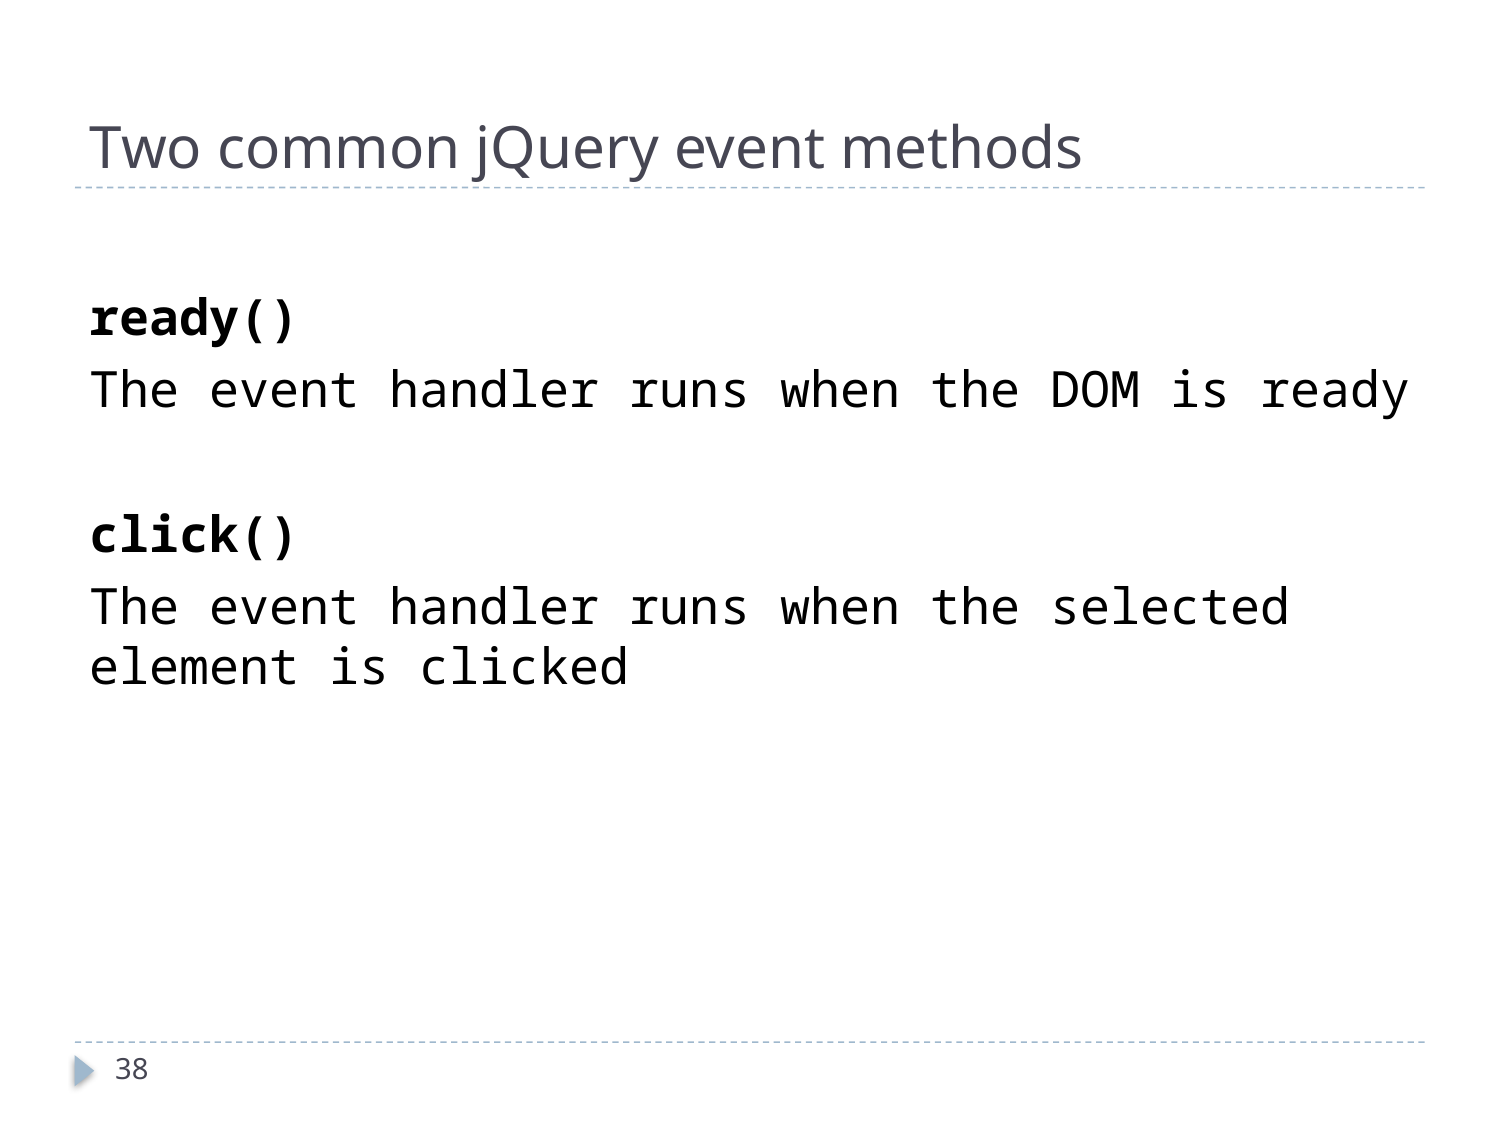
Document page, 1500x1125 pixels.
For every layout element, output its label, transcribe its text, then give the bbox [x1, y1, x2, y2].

slide_number 38 [100, 1042, 426, 1103]
list ready() The event handler runs when the DOM is ready click() The event handler runs when the selected element is clicked [75, 200, 1425, 1010]
title Two common jQuery event methods [75, 24, 1425, 188]
